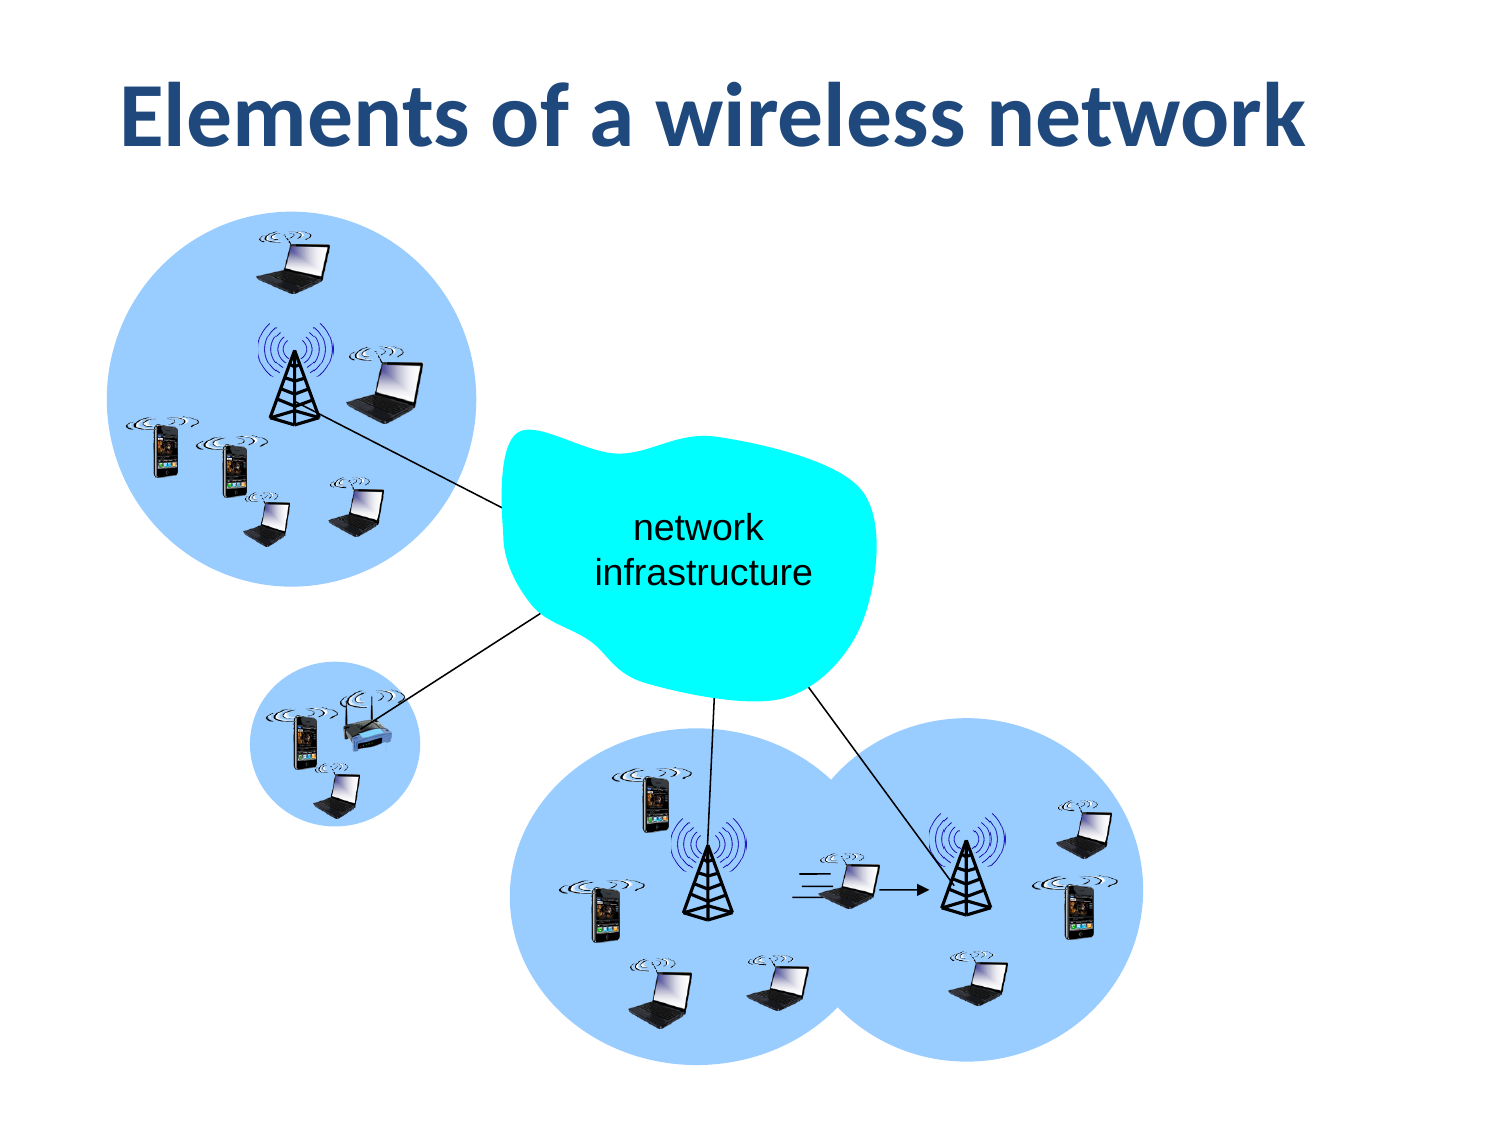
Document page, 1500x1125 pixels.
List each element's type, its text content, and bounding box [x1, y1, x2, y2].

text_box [124, 414, 199, 478]
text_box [929, 812, 1006, 916]
text_box [249, 661, 396, 823]
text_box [671, 817, 748, 921]
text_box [346, 344, 424, 425]
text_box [194, 434, 269, 498]
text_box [817, 851, 881, 910]
text_box [362, 704, 421, 823]
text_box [1056, 798, 1112, 860]
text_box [256, 229, 331, 294]
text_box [339, 687, 406, 753]
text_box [242, 489, 290, 547]
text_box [498, 419, 887, 709]
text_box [313, 761, 360, 819]
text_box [611, 766, 692, 833]
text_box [257, 323, 334, 426]
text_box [1031, 874, 1119, 940]
title Elements of a wireless network [75, 31, 1351, 189]
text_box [557, 878, 645, 943]
text_box [885, 883, 924, 897]
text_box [264, 706, 339, 770]
text_box [509, 728, 883, 1066]
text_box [746, 953, 809, 1011]
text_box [328, 475, 384, 537]
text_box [628, 956, 692, 1029]
text_box [831, 718, 1144, 1062]
text_box [106, 211, 477, 587]
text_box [948, 949, 1008, 1006]
